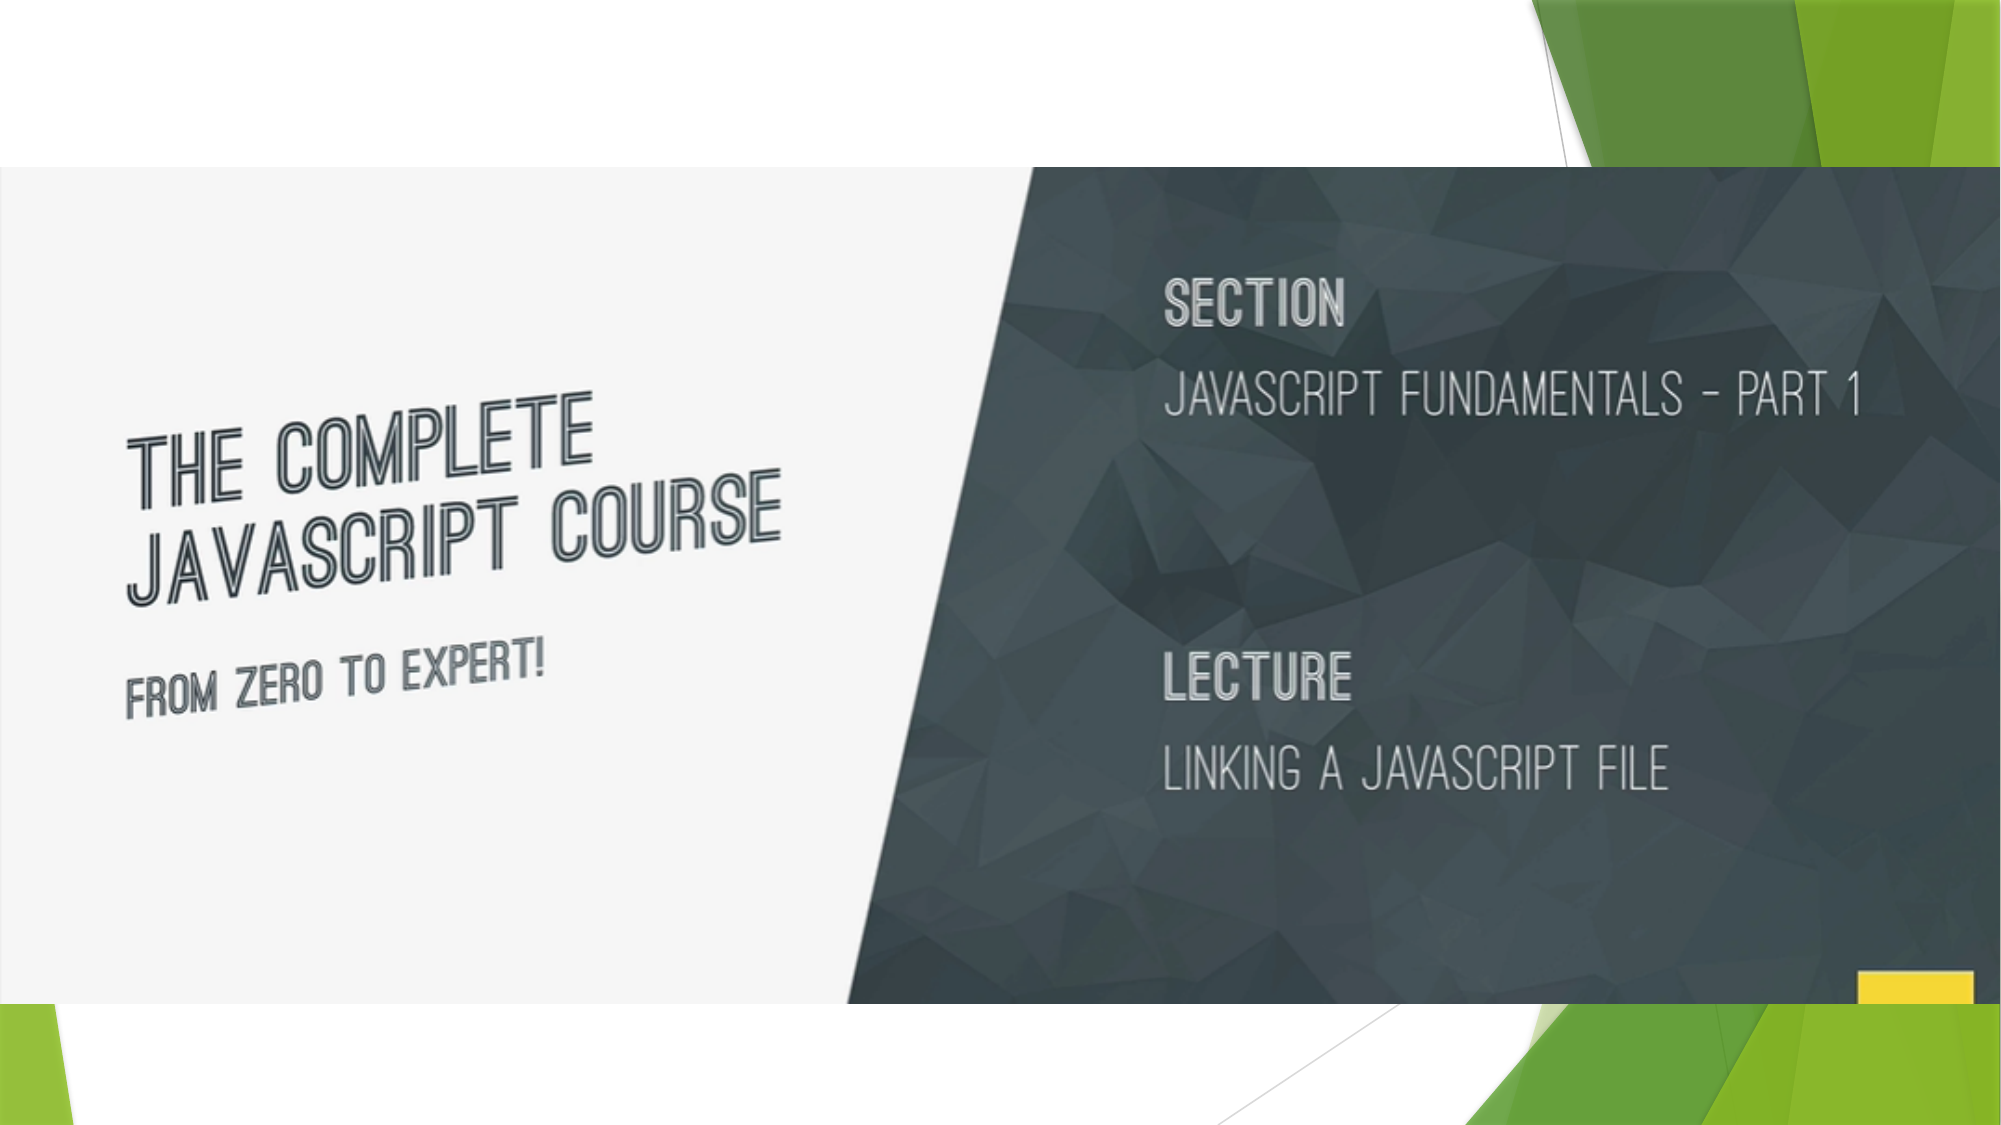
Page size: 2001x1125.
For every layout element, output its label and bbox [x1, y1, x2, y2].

picture [0, 166, 2000, 1004]
